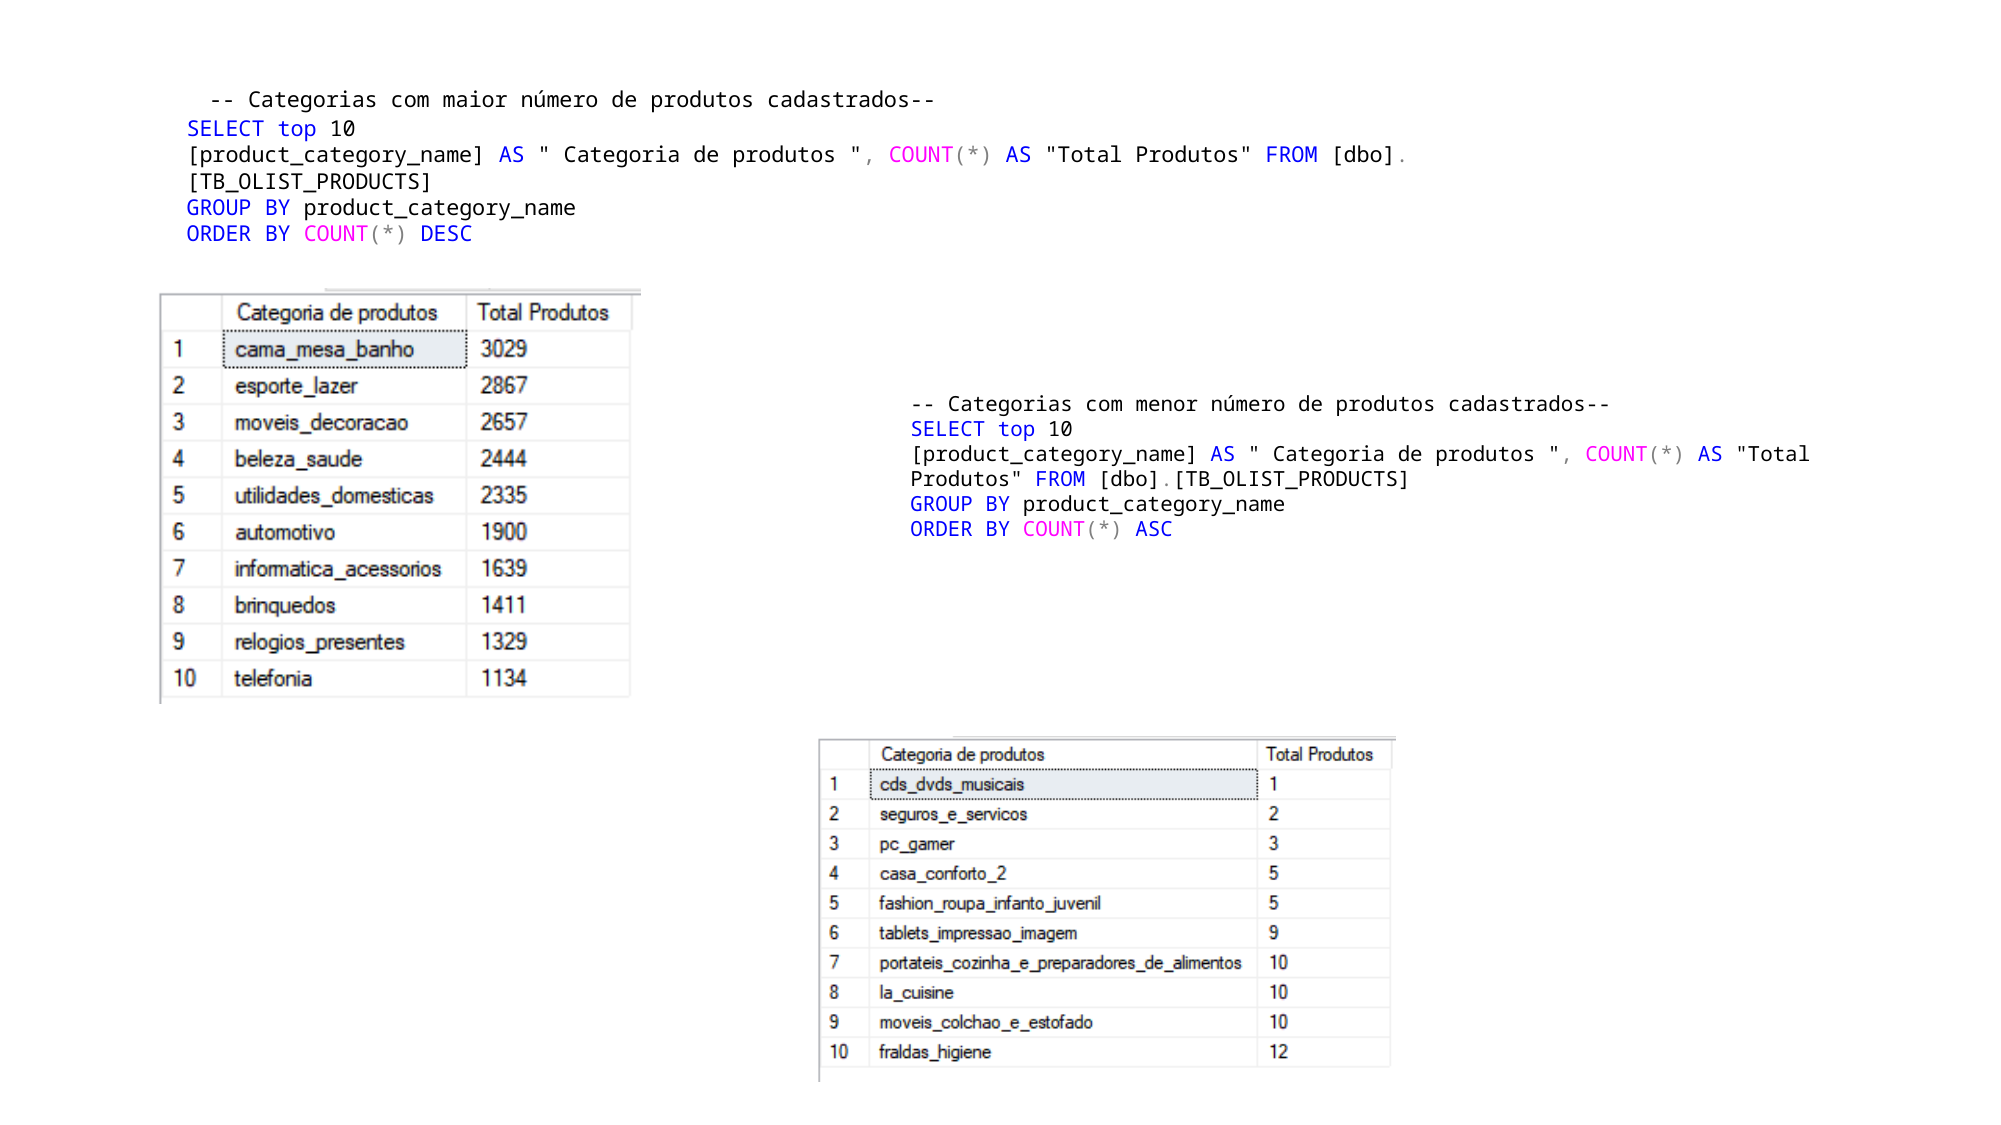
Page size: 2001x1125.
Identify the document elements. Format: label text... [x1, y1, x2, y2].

picture [156, 288, 641, 704]
picture [814, 736, 1396, 1082]
text_box -- Categorias com menor número de produtos cadastrados-- SELECT top 10 [product_category_name] AS " Categoria de produtos ", COUNT(*) AS "Total Produtos" FROM [dbo].[TB_OLIST_PRODUCTS] GROUP BY product_category_name ORDER BY COUNT(*) ASC [895, 383, 1896, 548]
text_box -- Categorias com maior número de produtos cadastrados-- SELECT top 10 [product_category_name] AS " Categoria de produtos ", COUNT(*) AS "Total Produtos" FROM [dbo].[TB_OLIST_PRODUCTS] GROUP BY product_category_name ORDER BY COUNT(*) DESC [171, 62, 1457, 254]
